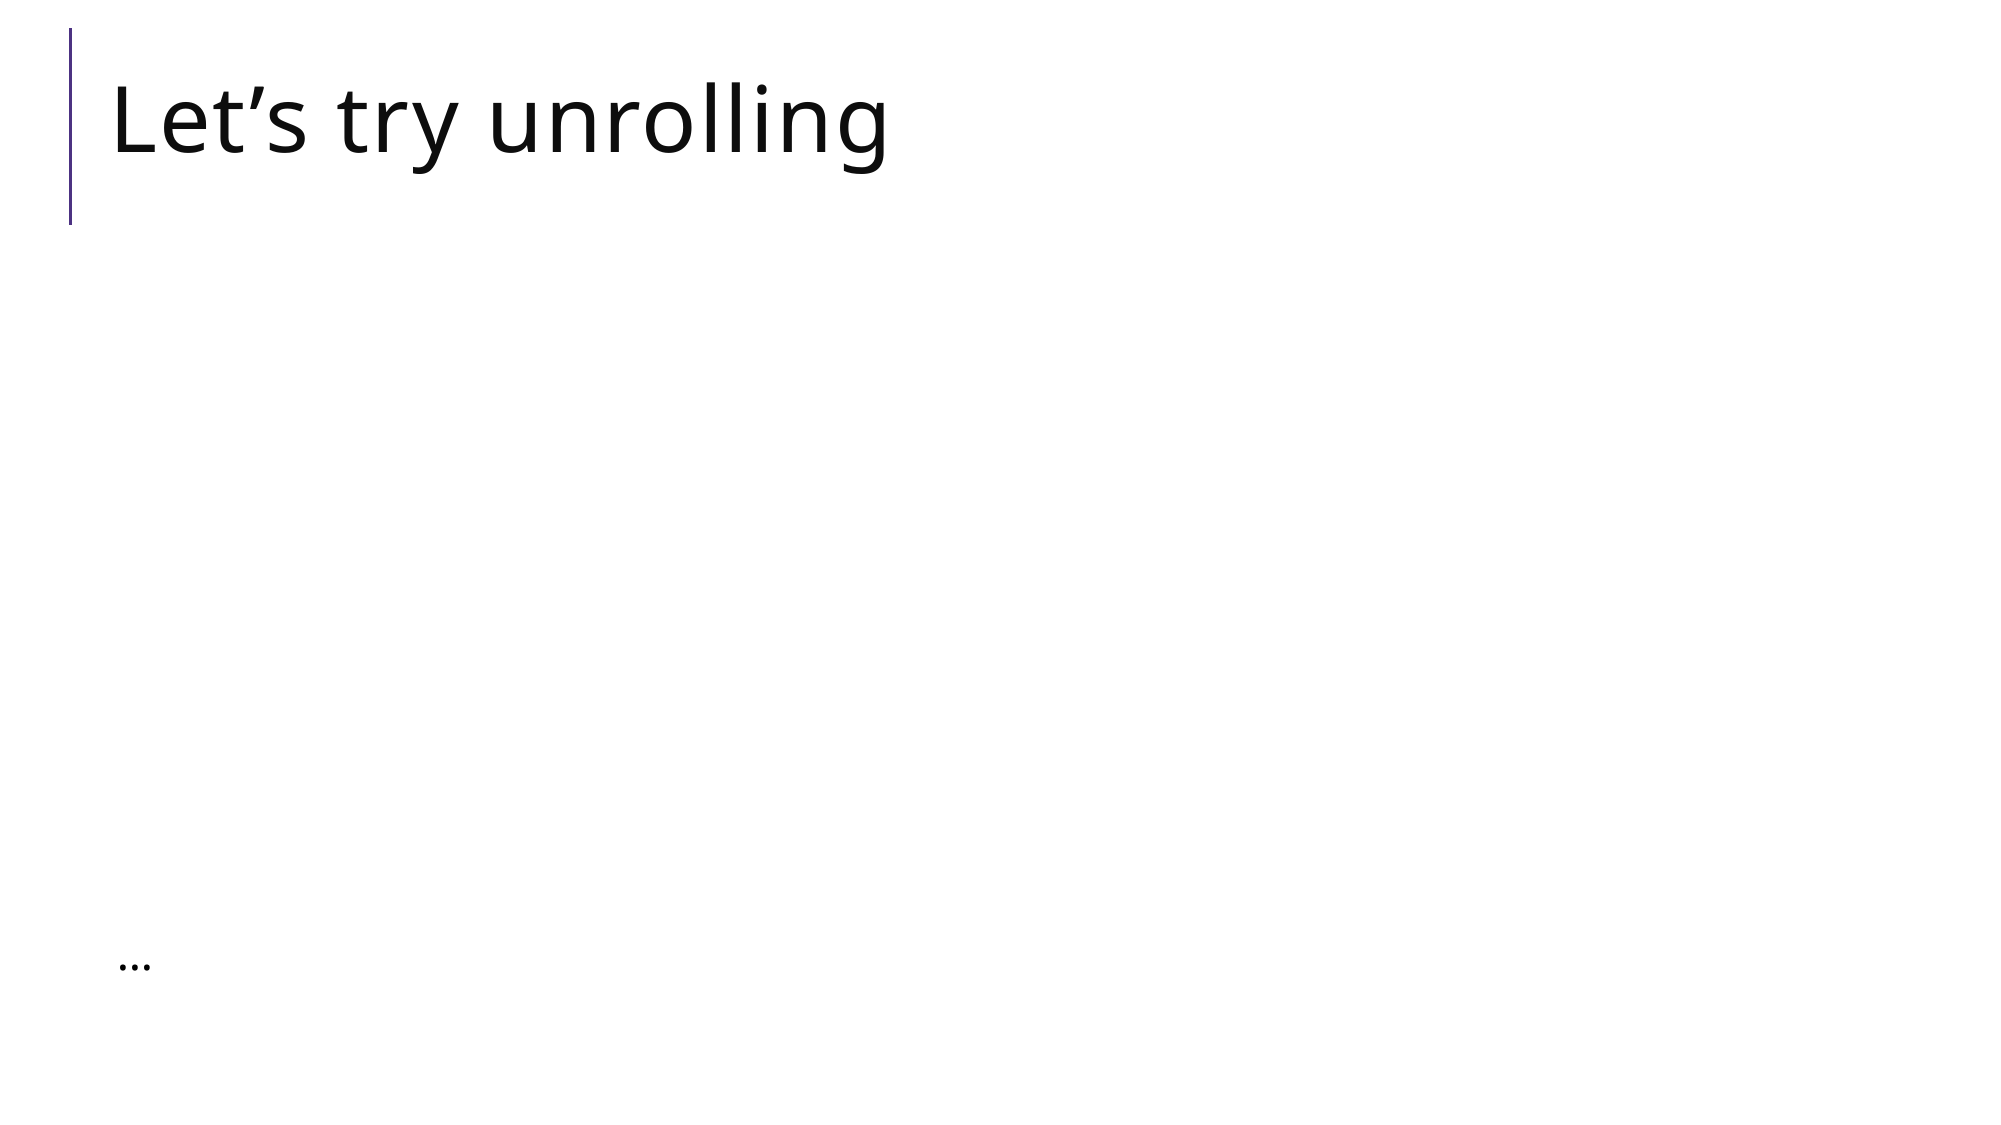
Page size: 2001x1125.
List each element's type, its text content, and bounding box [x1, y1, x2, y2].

title Let’s try unrolling [94, 43, 1930, 210]
